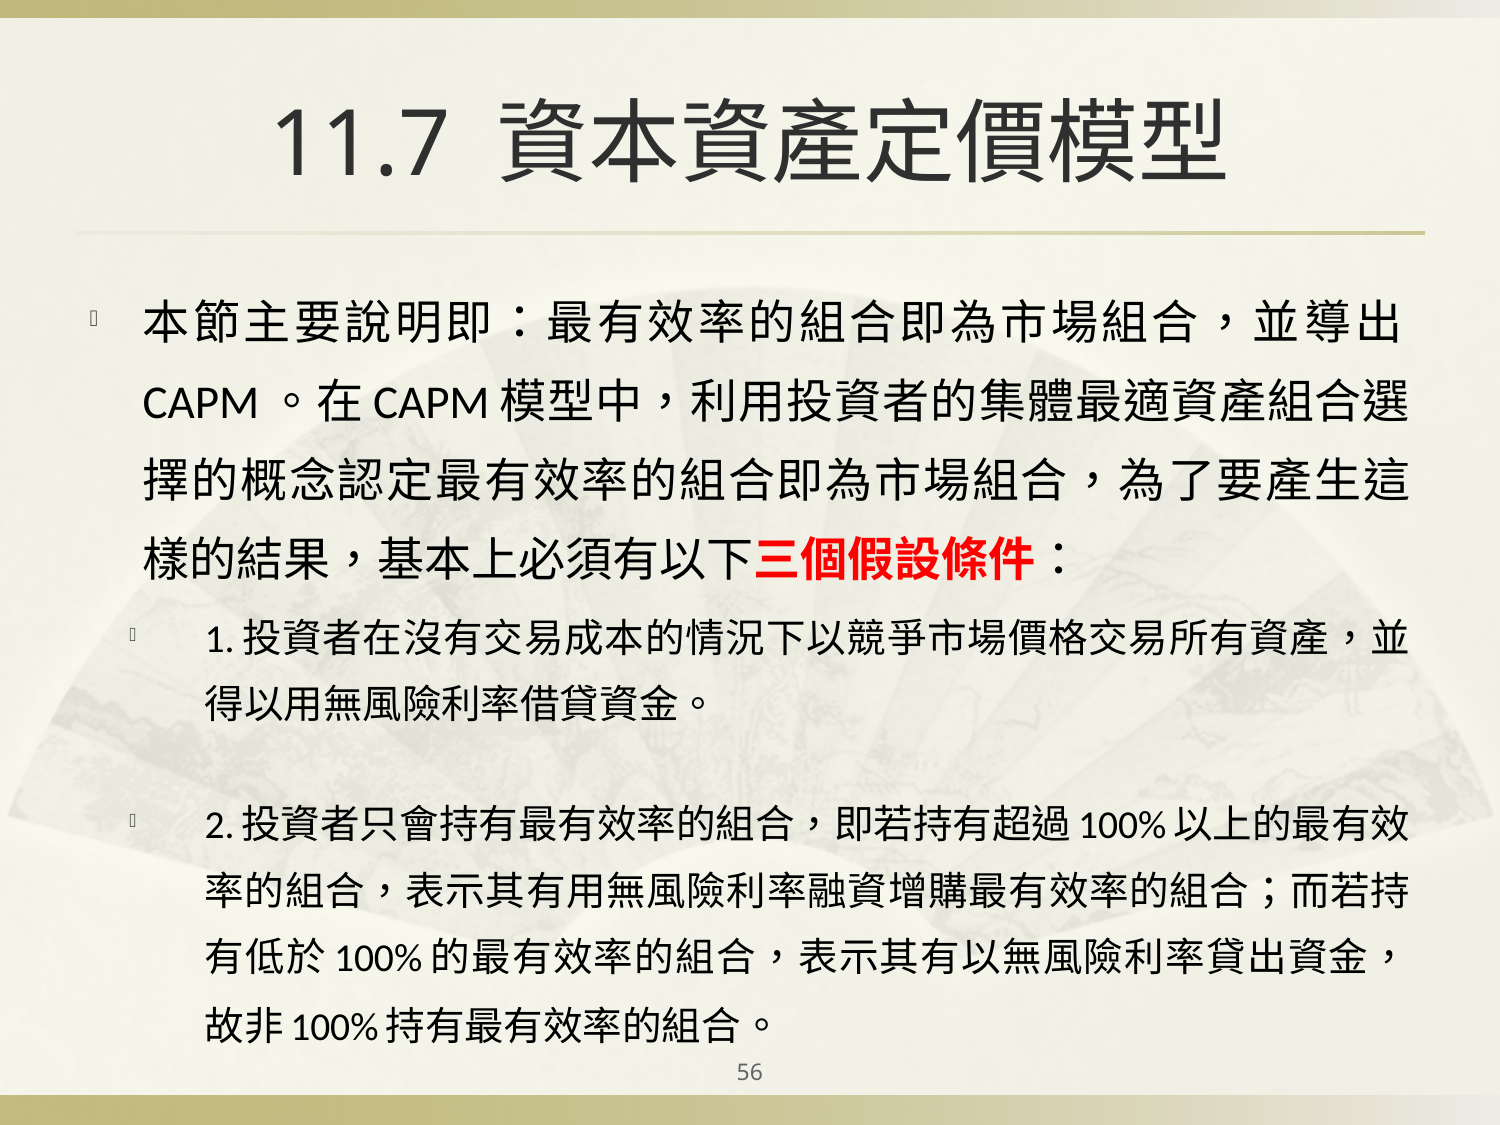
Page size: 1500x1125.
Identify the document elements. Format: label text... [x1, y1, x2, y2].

list 本節主要說明即：最有效率的組合即為市場組合，並導出CAPM。在CAPM模型中，利用投資者的集體最適資產組合選擇的概念認定最有效率的組合即為市場組合，為了要產生這樣的結果，基本上必須有以下三個假設條件： 1.投資者在沒有交易成本的情況下以競爭市場價格交易所有資產，並得以用無風險利率借貸資金。 2.投資者只會持有最有效率的組合，即若持有超過100%以上的最有效率的組合，表示其有用無風險利率融資增購最有效率的組合；而若持有低於100%的最有效率的組合，表示其有以無風險利率貸出資金，故非100%持有最有效率的組合。 [75, 262, 1425, 1059]
slide_number 56 [675, 1050, 825, 1097]
title 11.7 資本資產定價模型 [75, 45, 1425, 233]
